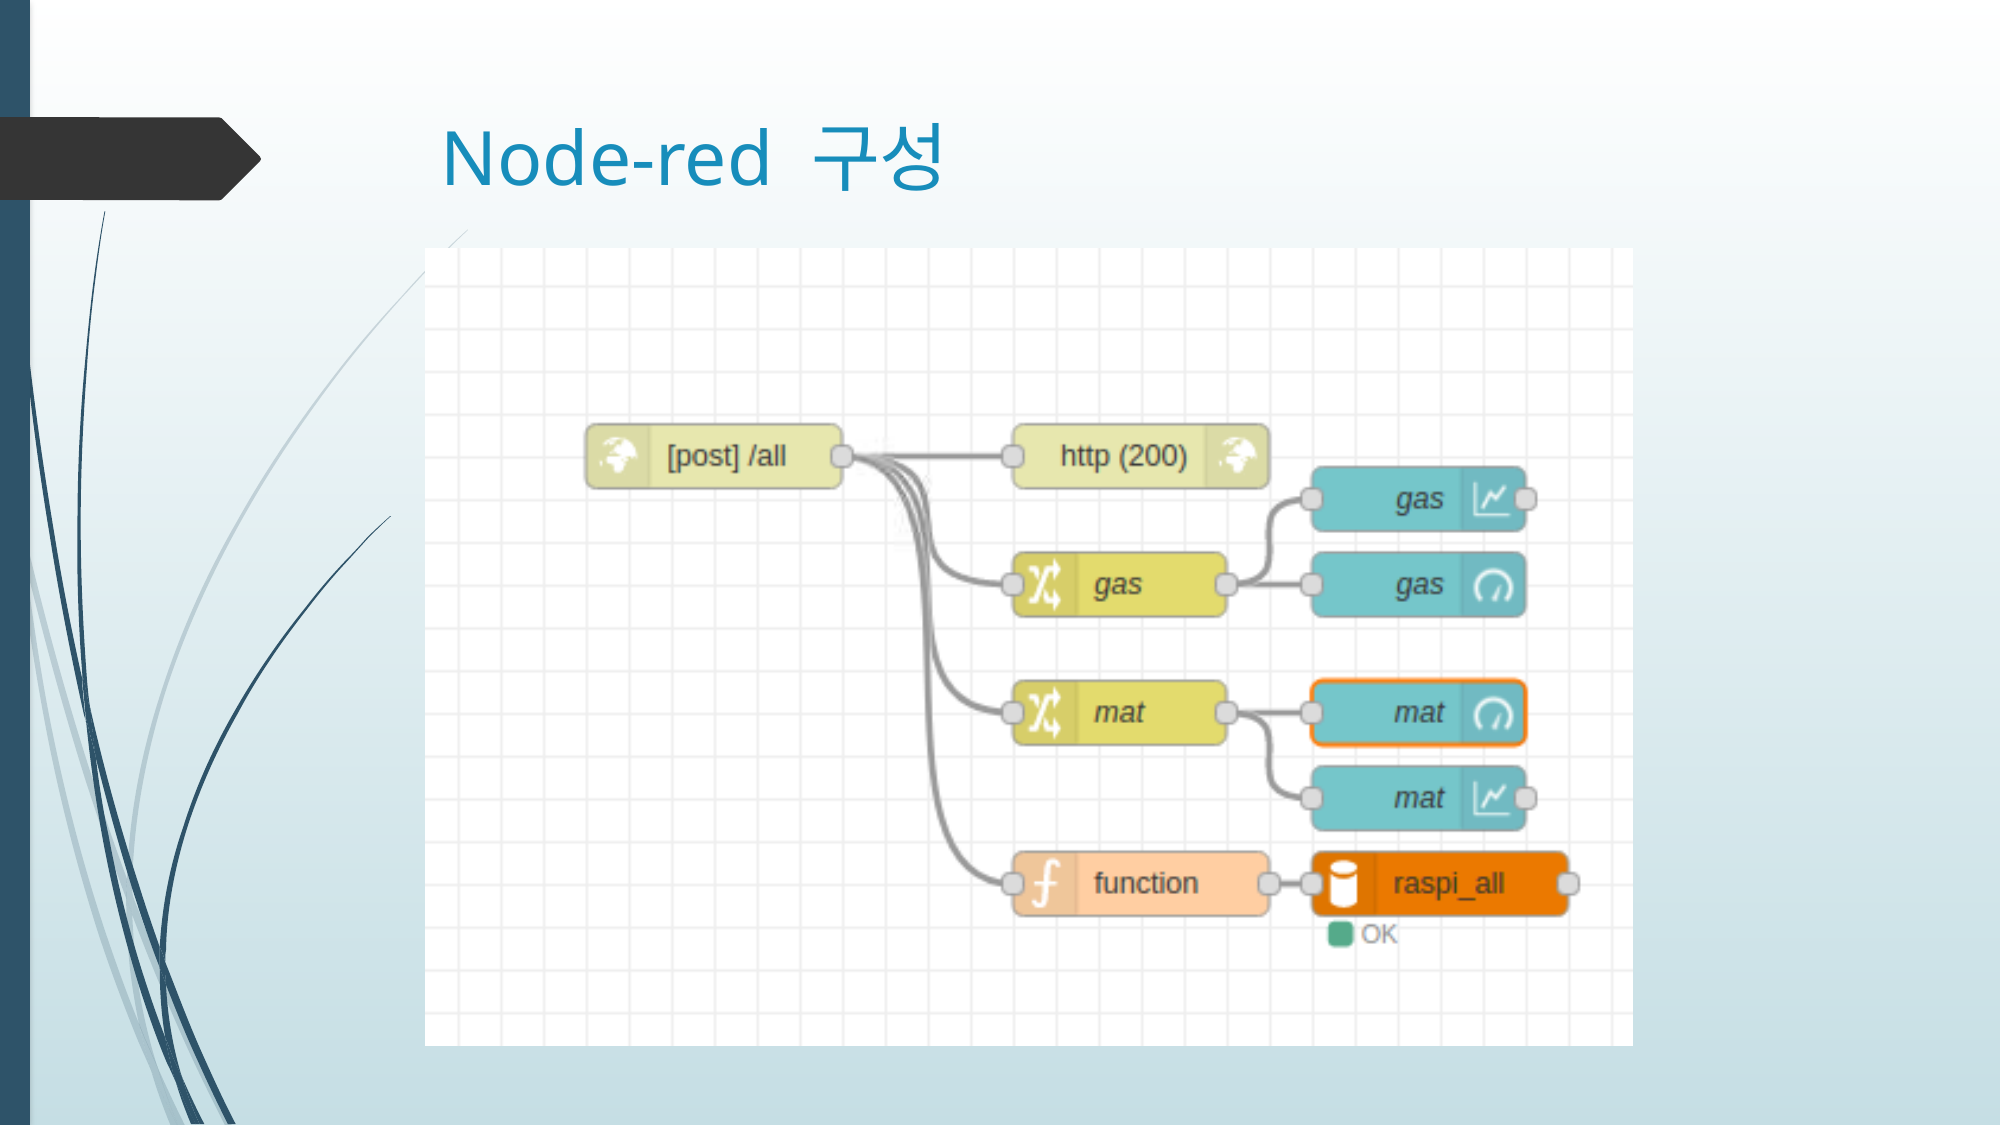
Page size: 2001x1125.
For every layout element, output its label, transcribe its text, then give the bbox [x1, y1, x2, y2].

picture [425, 248, 1633, 1046]
title Node-red 구성 [425, 102, 1888, 313]
